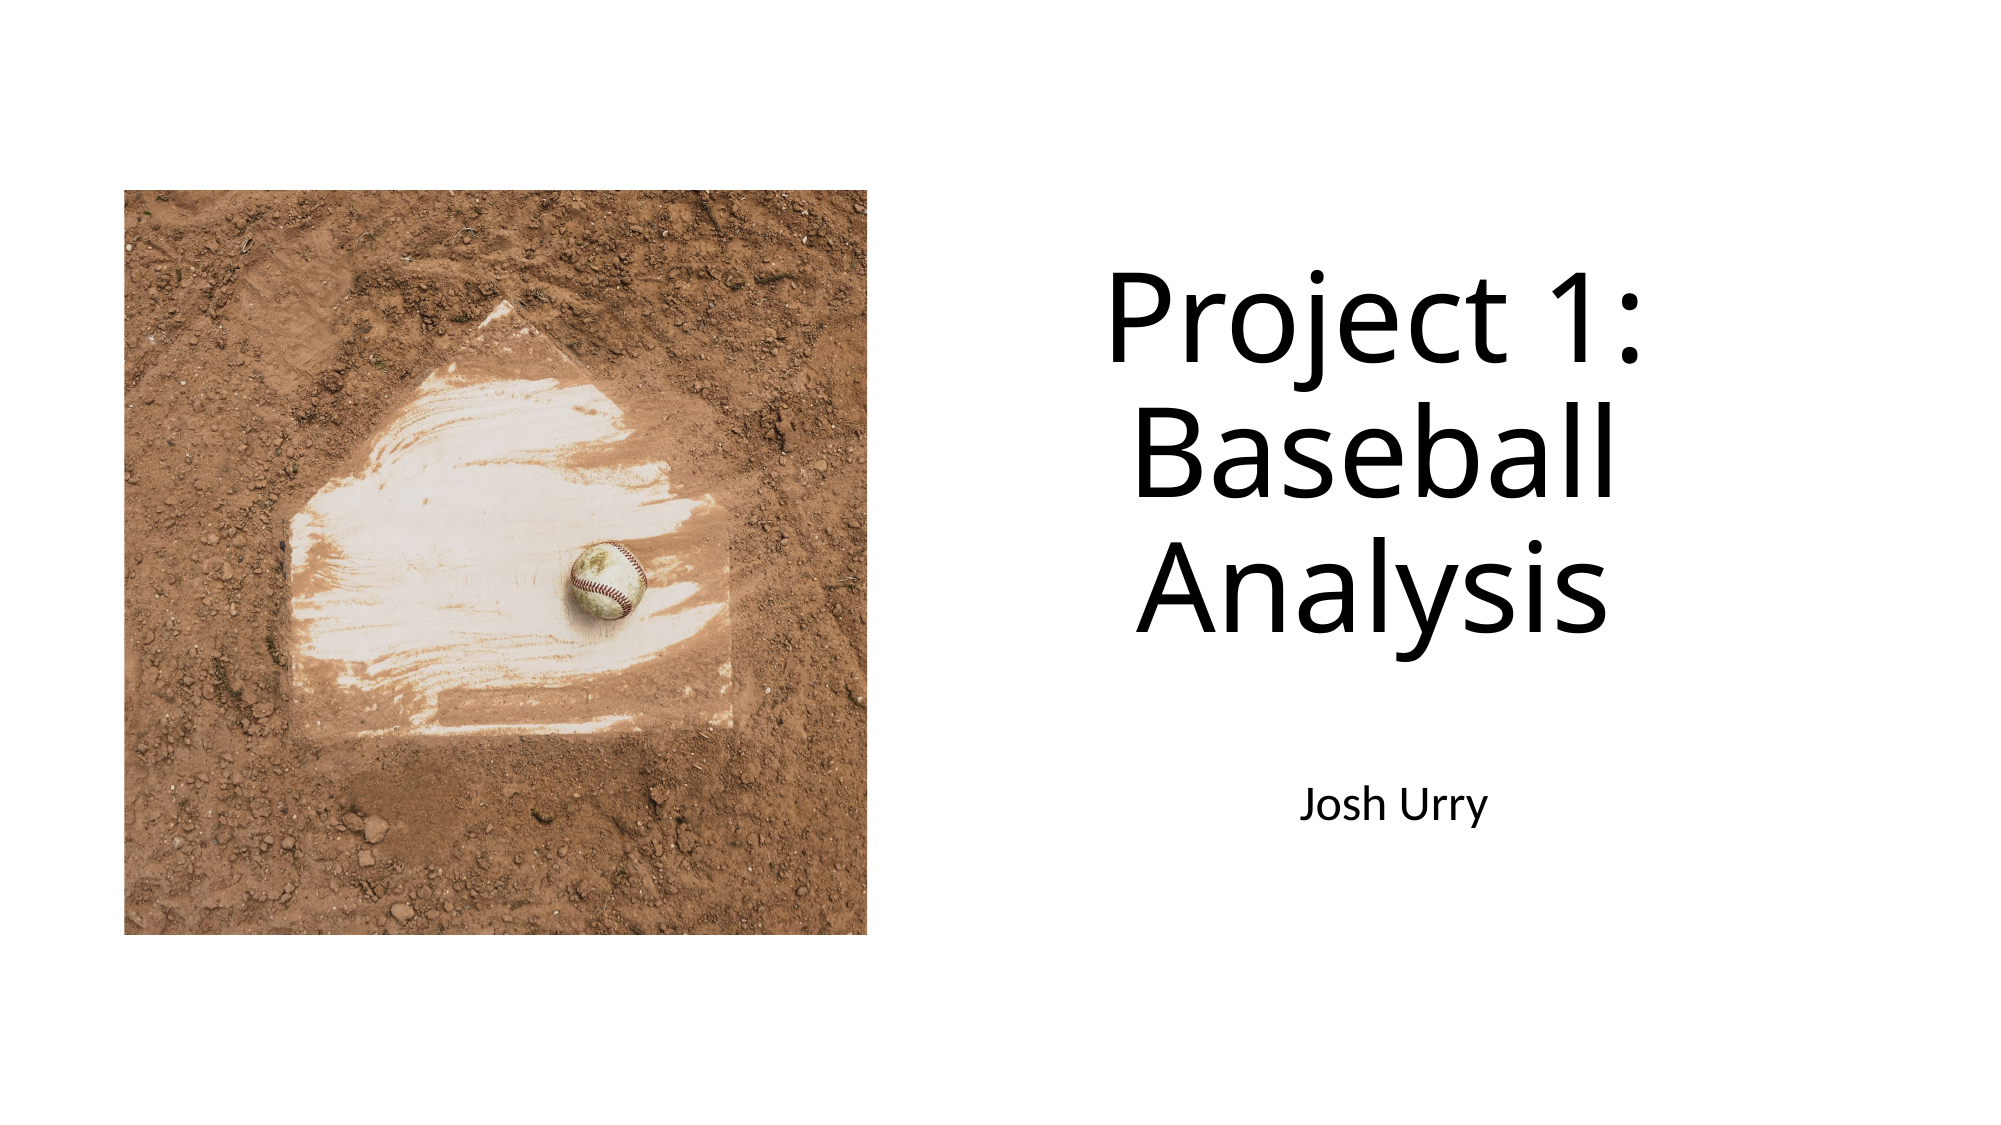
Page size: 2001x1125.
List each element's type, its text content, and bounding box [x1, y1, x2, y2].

title Project 1: Baseball Analysis [924, 169, 1824, 745]
picture [124, 190, 868, 935]
subtitle Josh Urry [965, 769, 1824, 956]
